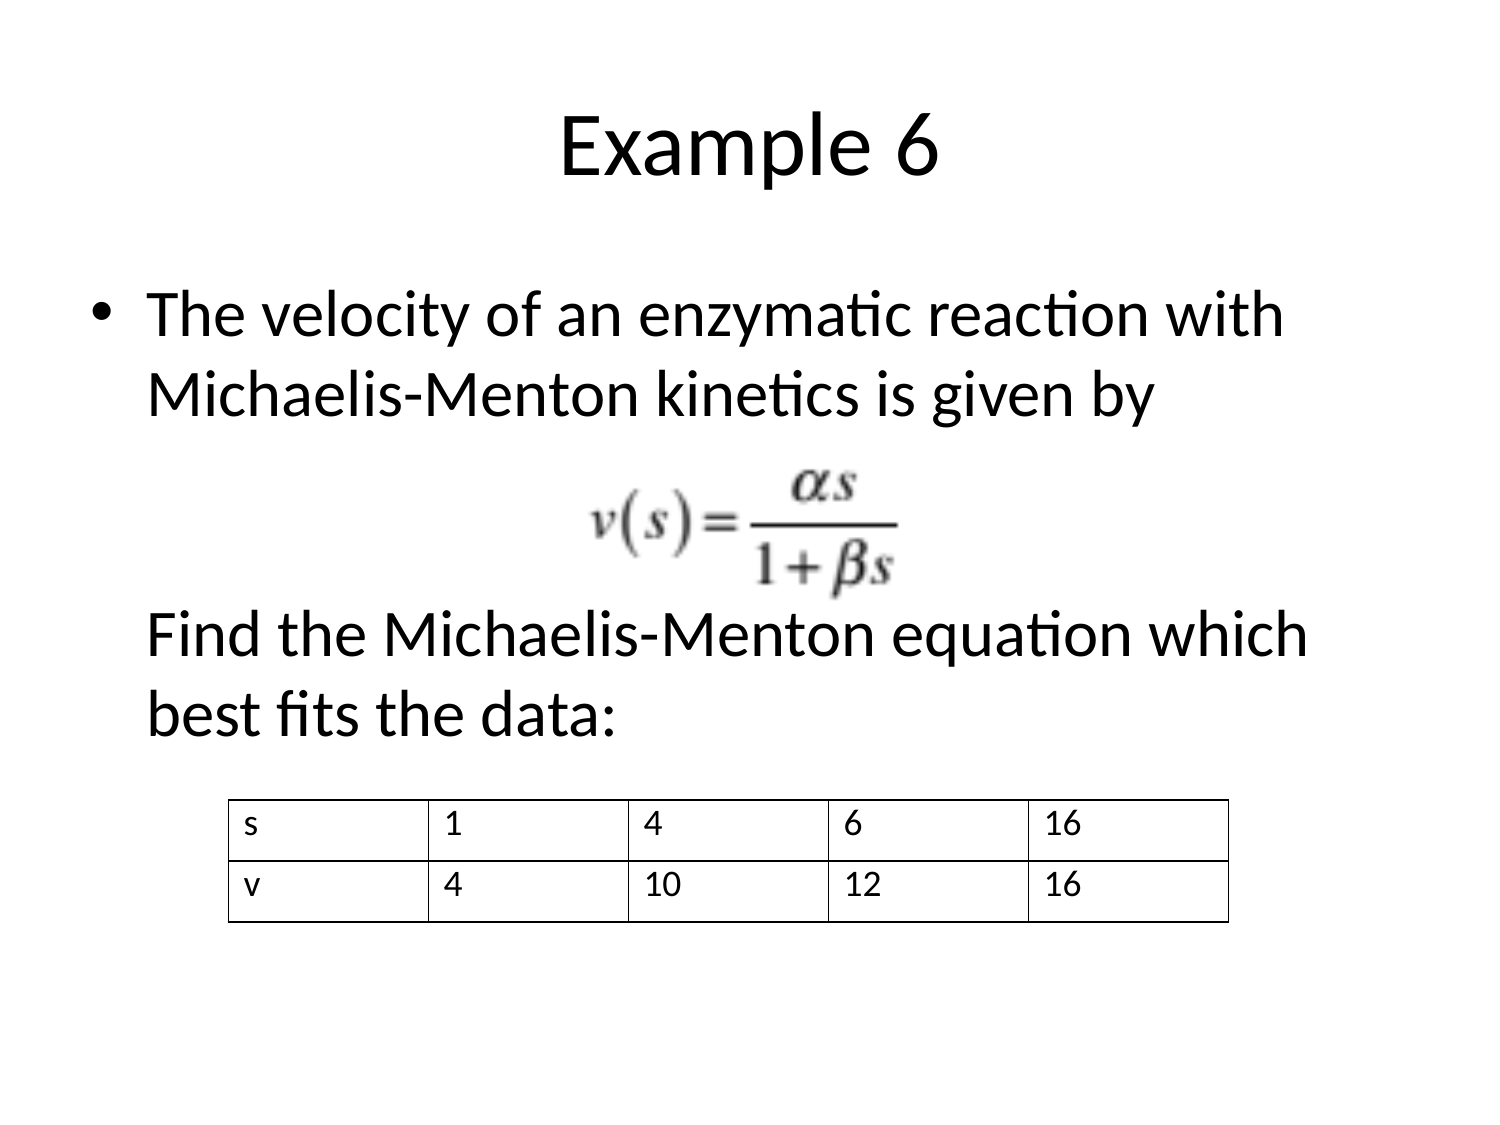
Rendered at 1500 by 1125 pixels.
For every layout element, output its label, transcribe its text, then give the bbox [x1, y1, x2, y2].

table_cell v [229, 862, 428, 921]
table_cell 4 [429, 862, 628, 921]
table_header 16 [1029, 801, 1228, 860]
title Example 6 [75, 45, 1425, 233]
table_cell 16 [1029, 862, 1228, 921]
table_cell 12 [829, 862, 1028, 921]
table_cell 10 [629, 862, 828, 921]
table_header 6 [829, 801, 1028, 860]
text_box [582, 445, 907, 608]
table_header 1 [429, 801, 628, 860]
table_header s [229, 801, 428, 860]
list The velocity of an enzymatic reaction with Michaelis-Menton kinetics is given by Find the Michaelis-Menton equation which best fits the data: [75, 262, 1425, 1005]
table_header 4 [629, 801, 828, 860]
